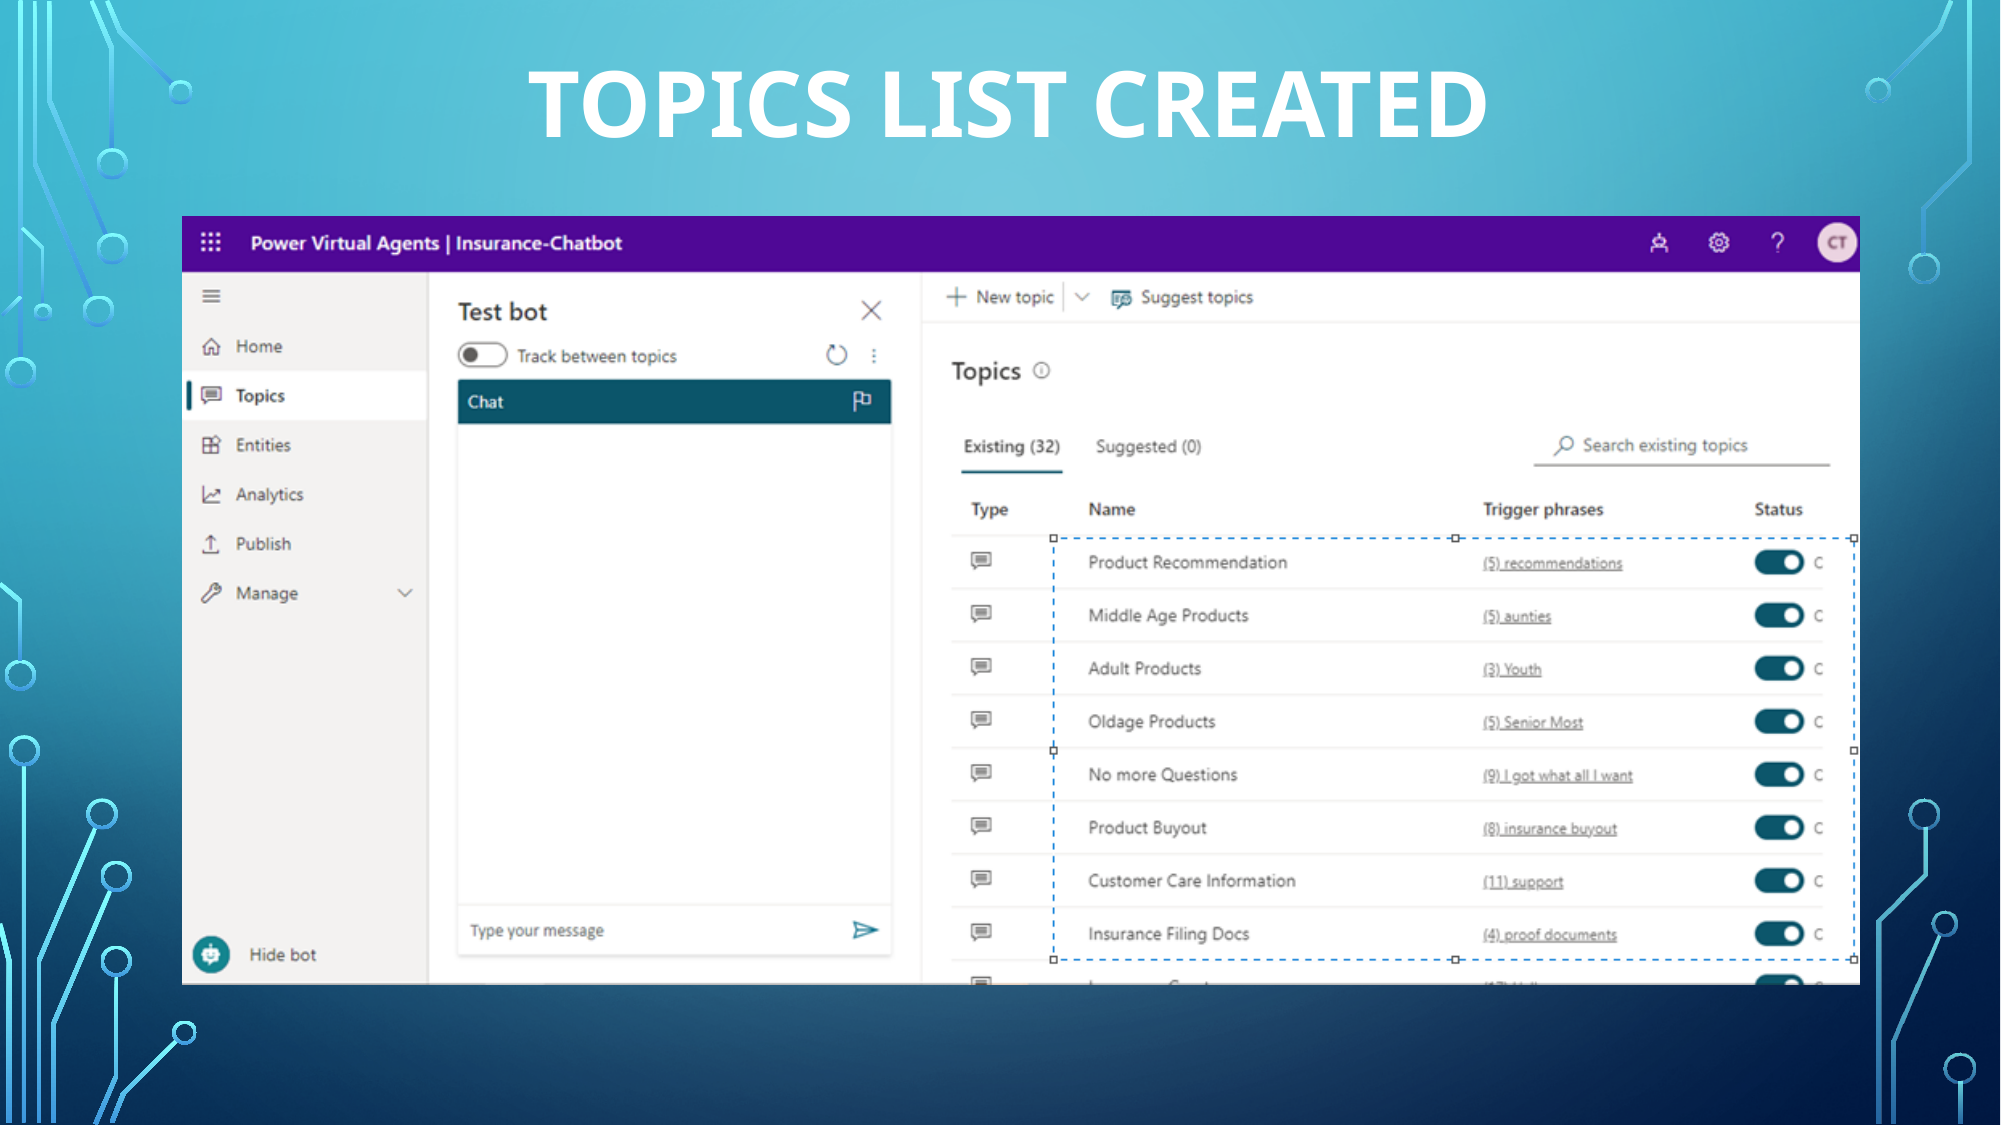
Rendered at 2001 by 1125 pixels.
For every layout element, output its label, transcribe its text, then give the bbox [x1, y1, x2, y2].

picture [181, 216, 1860, 985]
title TOPICS list created [512, 0, 1923, 217]
